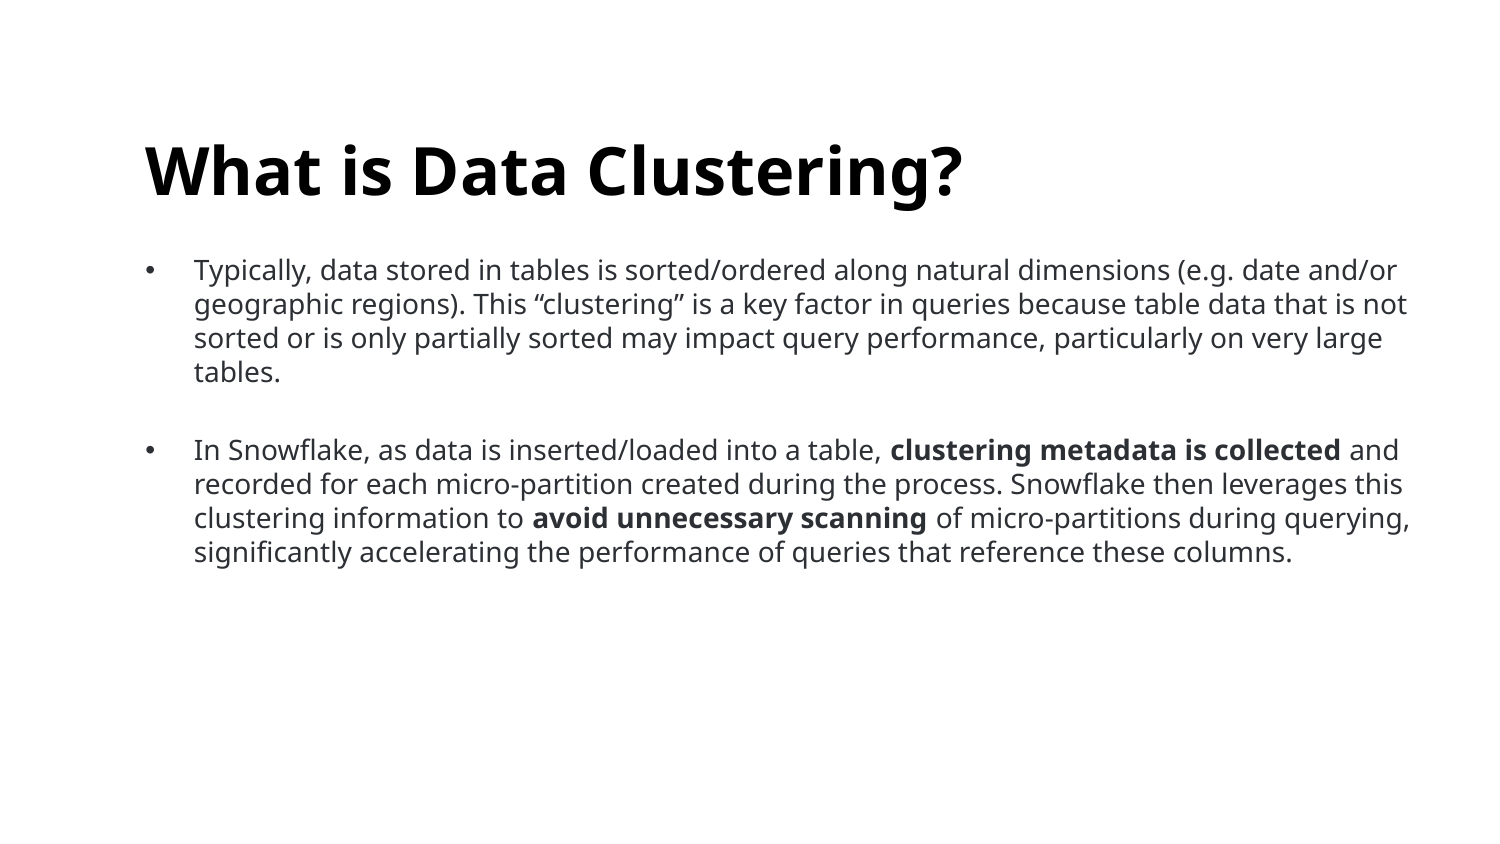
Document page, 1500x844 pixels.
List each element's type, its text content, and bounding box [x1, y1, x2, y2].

list Typically, data stored in tables is sorted/ordered along natural dimensions (e.g. date and/or geographic regions). This “clustering” is a key factor in queries because table data that is not sorted or is only partially sorted may impact query performance, particularly on very large tables. In Snowflake, as data is inserted/loaded into a table, clustering metadata is collected and recorded for each micro-partition created during the process. Snowflake then leverages this clustering information to avoid unnecessary scanning of micro-partitions during querying, significantly accelerating the performance of queries that reference these columns. [130, 245, 1481, 609]
title What is Data Clustering? [130, 121, 1170, 223]
